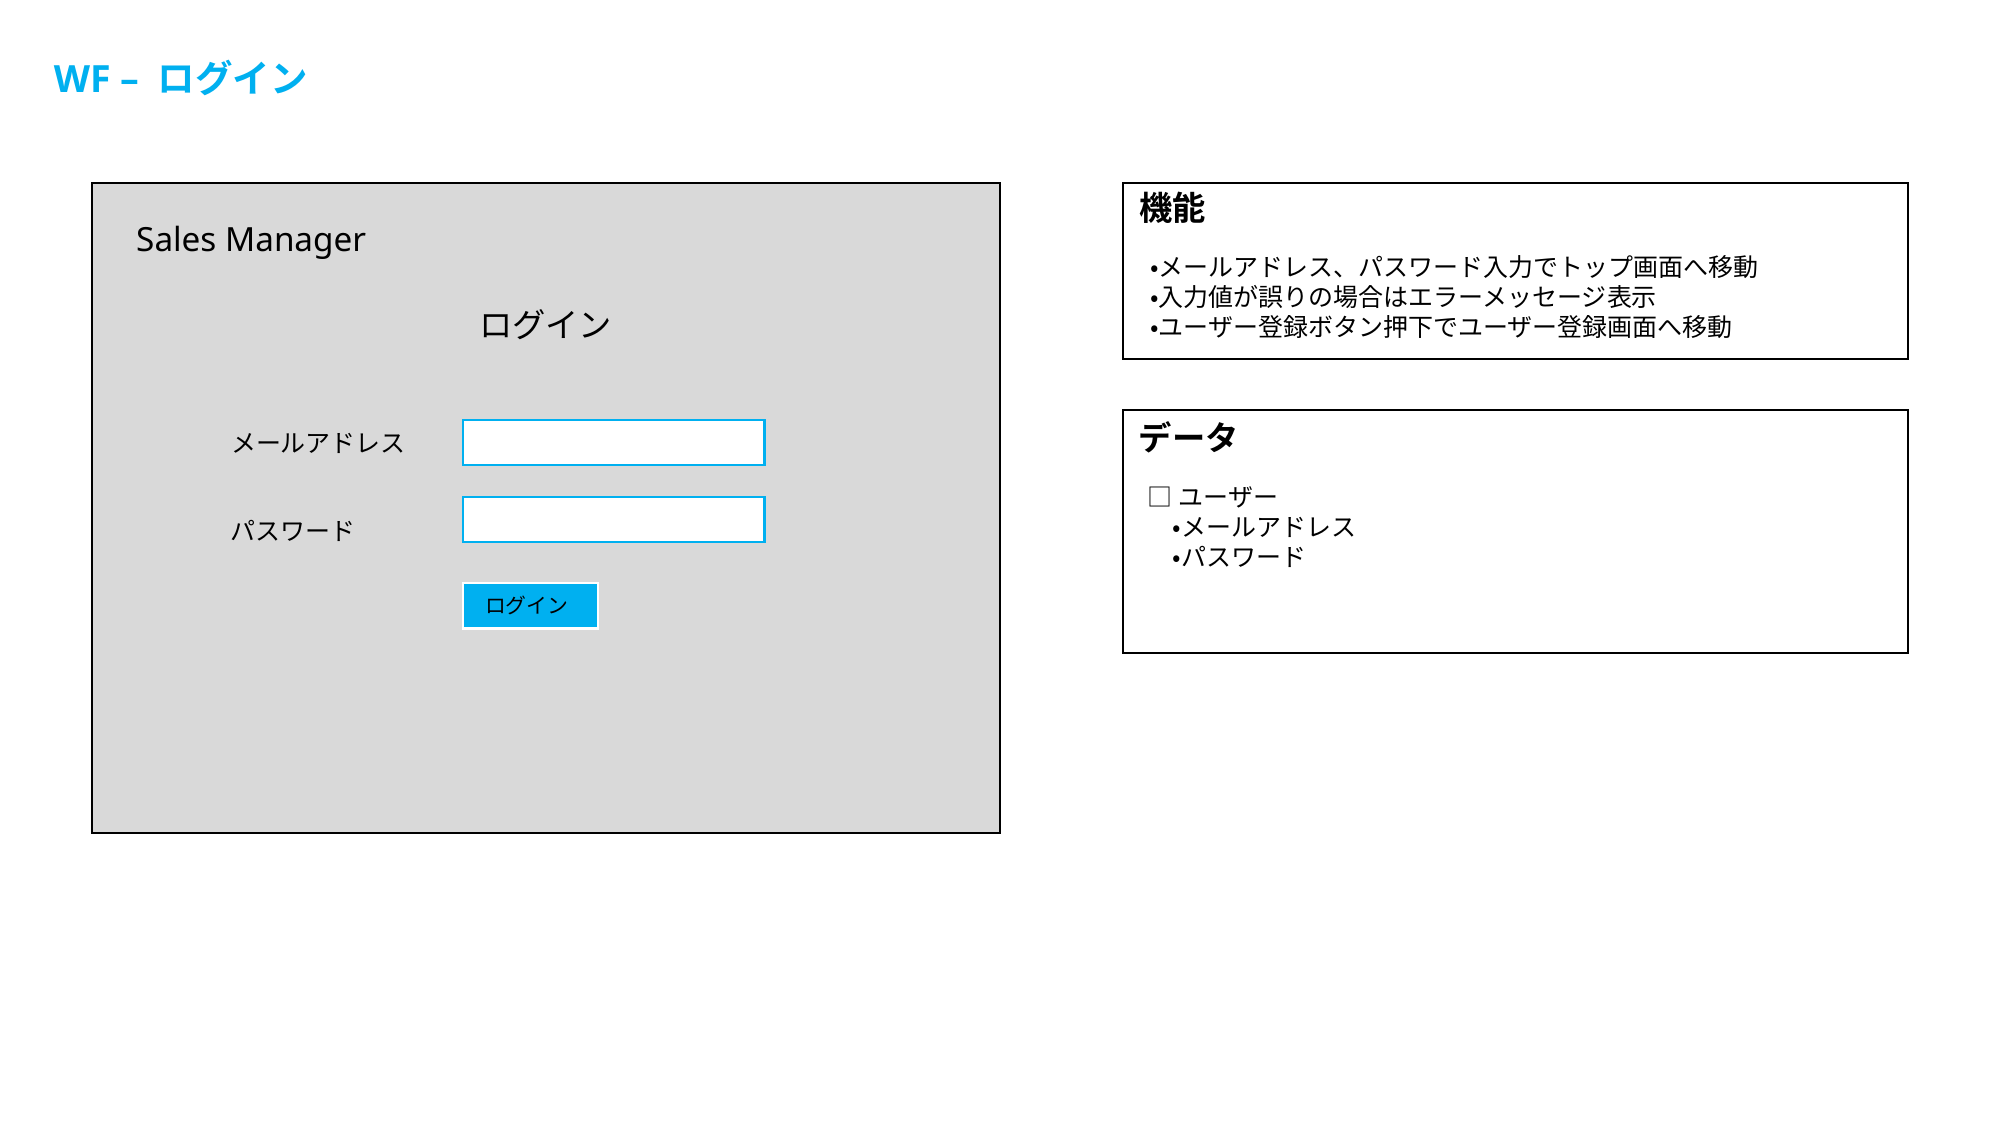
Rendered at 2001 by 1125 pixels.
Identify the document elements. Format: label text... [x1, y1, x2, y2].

text_box パスワード [215, 508, 371, 553]
text_box [462, 496, 766, 543]
text_box [462, 419, 766, 466]
text_box [1122, 182, 1909, 360]
text_box メールアドレス [216, 419, 421, 465]
text_box ログイン [464, 296, 628, 352]
text_box [462, 582, 599, 630]
text_box WF – ログイン [39, 47, 323, 108]
text_box [1122, 409, 1909, 654]
text_box [91, 182, 1001, 834]
text_box Sales Manager [121, 210, 382, 265]
text_box ログイン [470, 585, 602, 626]
